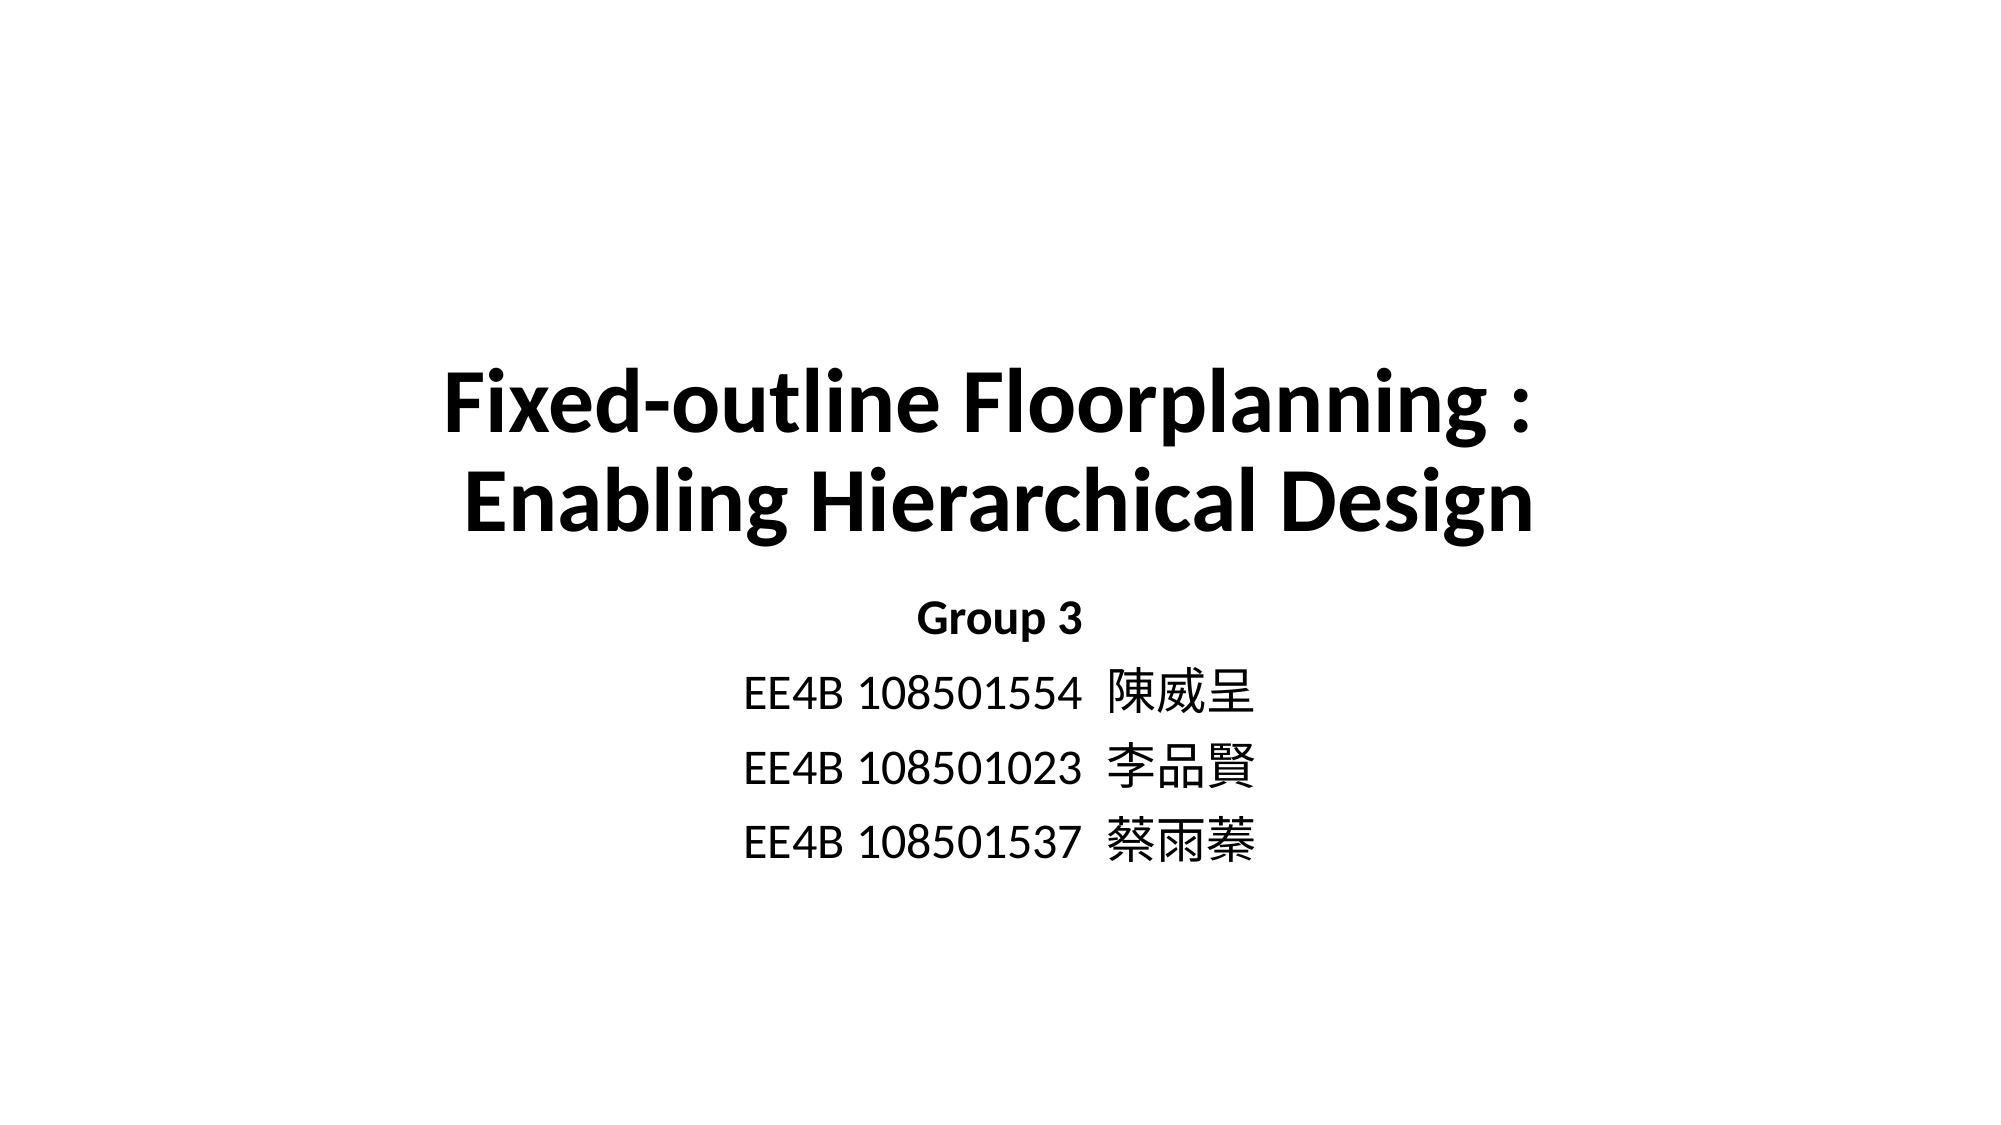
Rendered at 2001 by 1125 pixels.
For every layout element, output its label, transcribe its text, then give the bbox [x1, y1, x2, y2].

text_box Group 3 EE4B 108501554 陳威呈 EE4B 108501023 李品賢 EE4B 108501537 蔡雨蓁 [382, 571, 1618, 880]
text_box Fixed-outline Floorplanning : Enabling Hierarchical Design [156, 299, 1844, 572]
